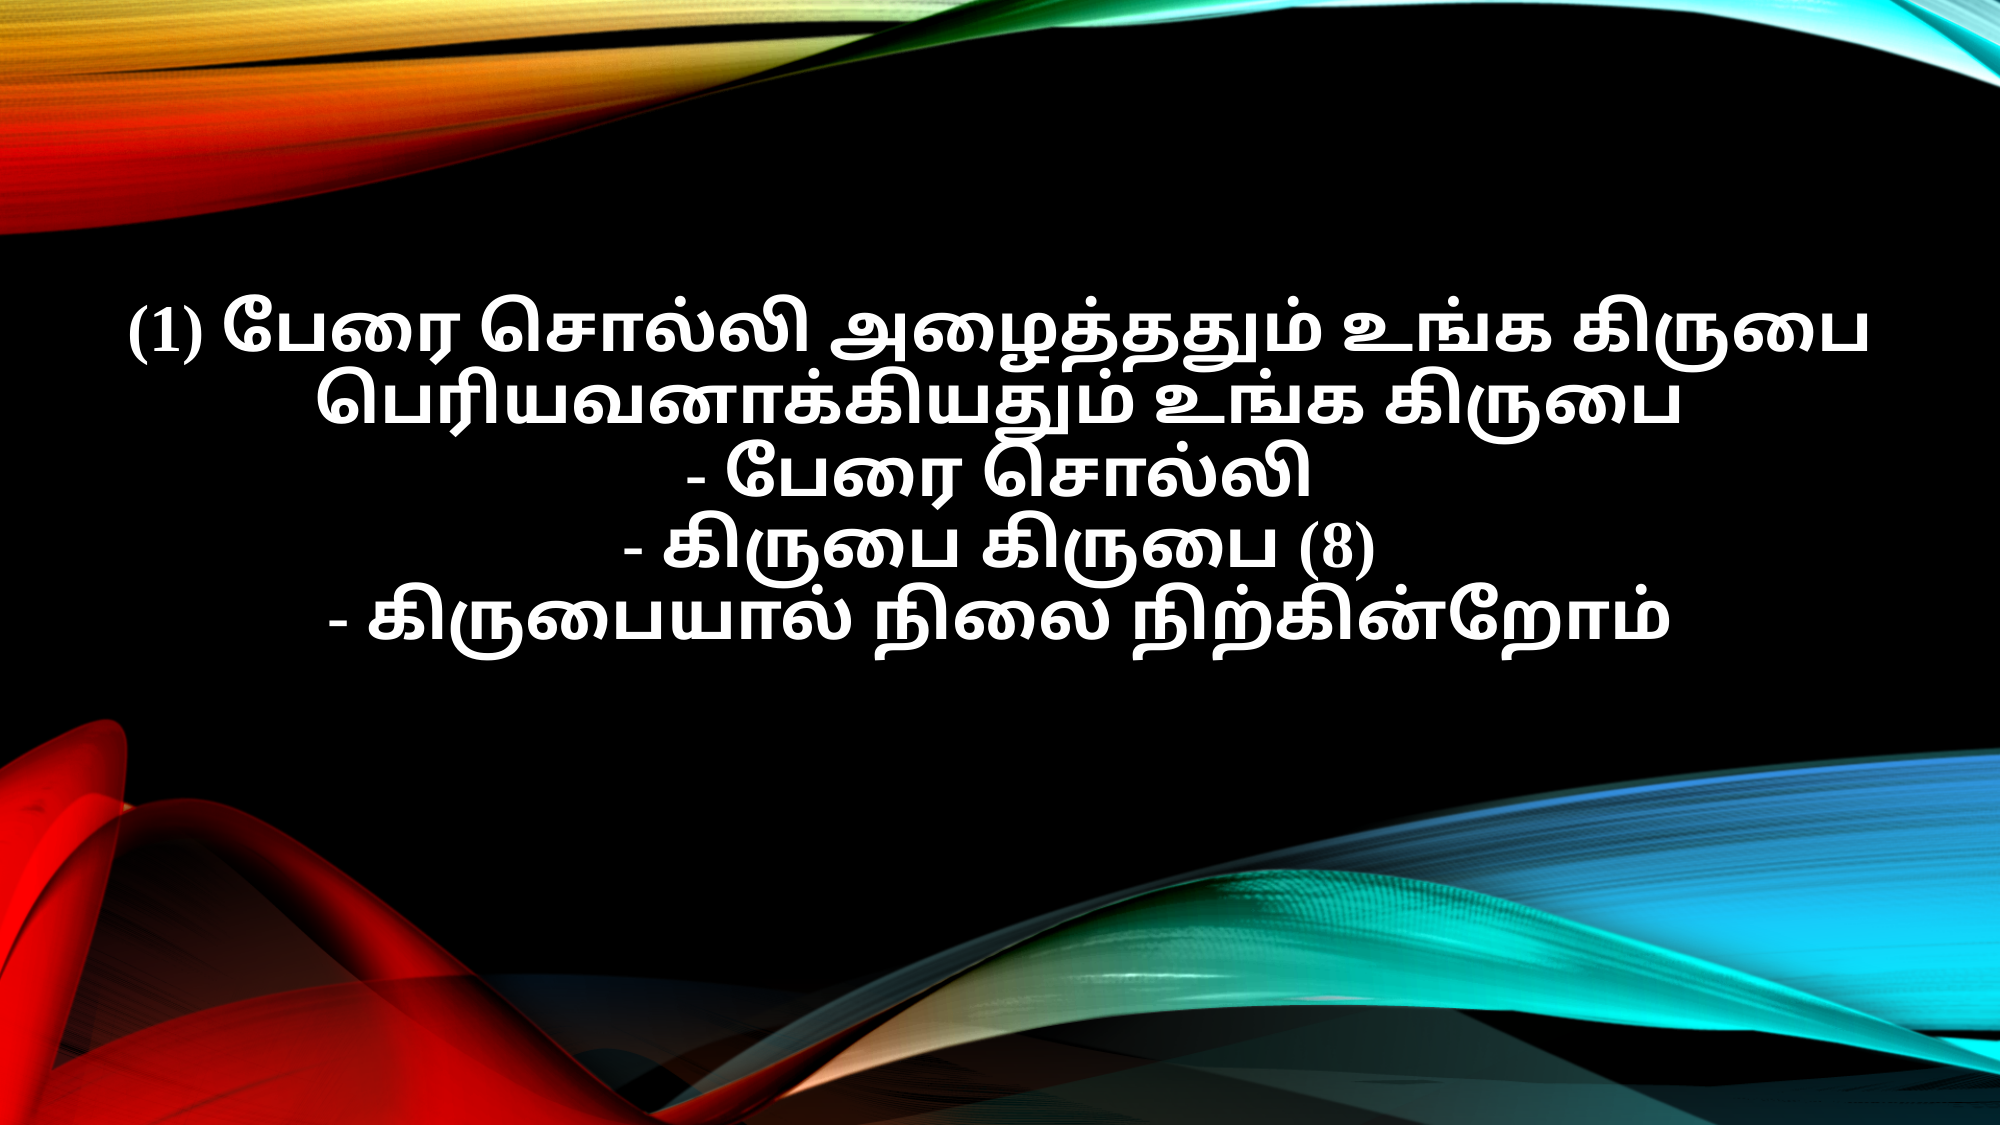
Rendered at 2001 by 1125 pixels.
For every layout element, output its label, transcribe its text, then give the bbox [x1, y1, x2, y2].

subtitle (1) பேரை சொல்லி அழைத்ததும் உங்க கிருபை பெரியவனாக்கியதும் உங்க கிருபை - பேரை சொல்லி - கிருபை கிருபை (8) - கிருபையால் நிலை நிற்கின்றோம் [0, 0, 2000, 1125]
